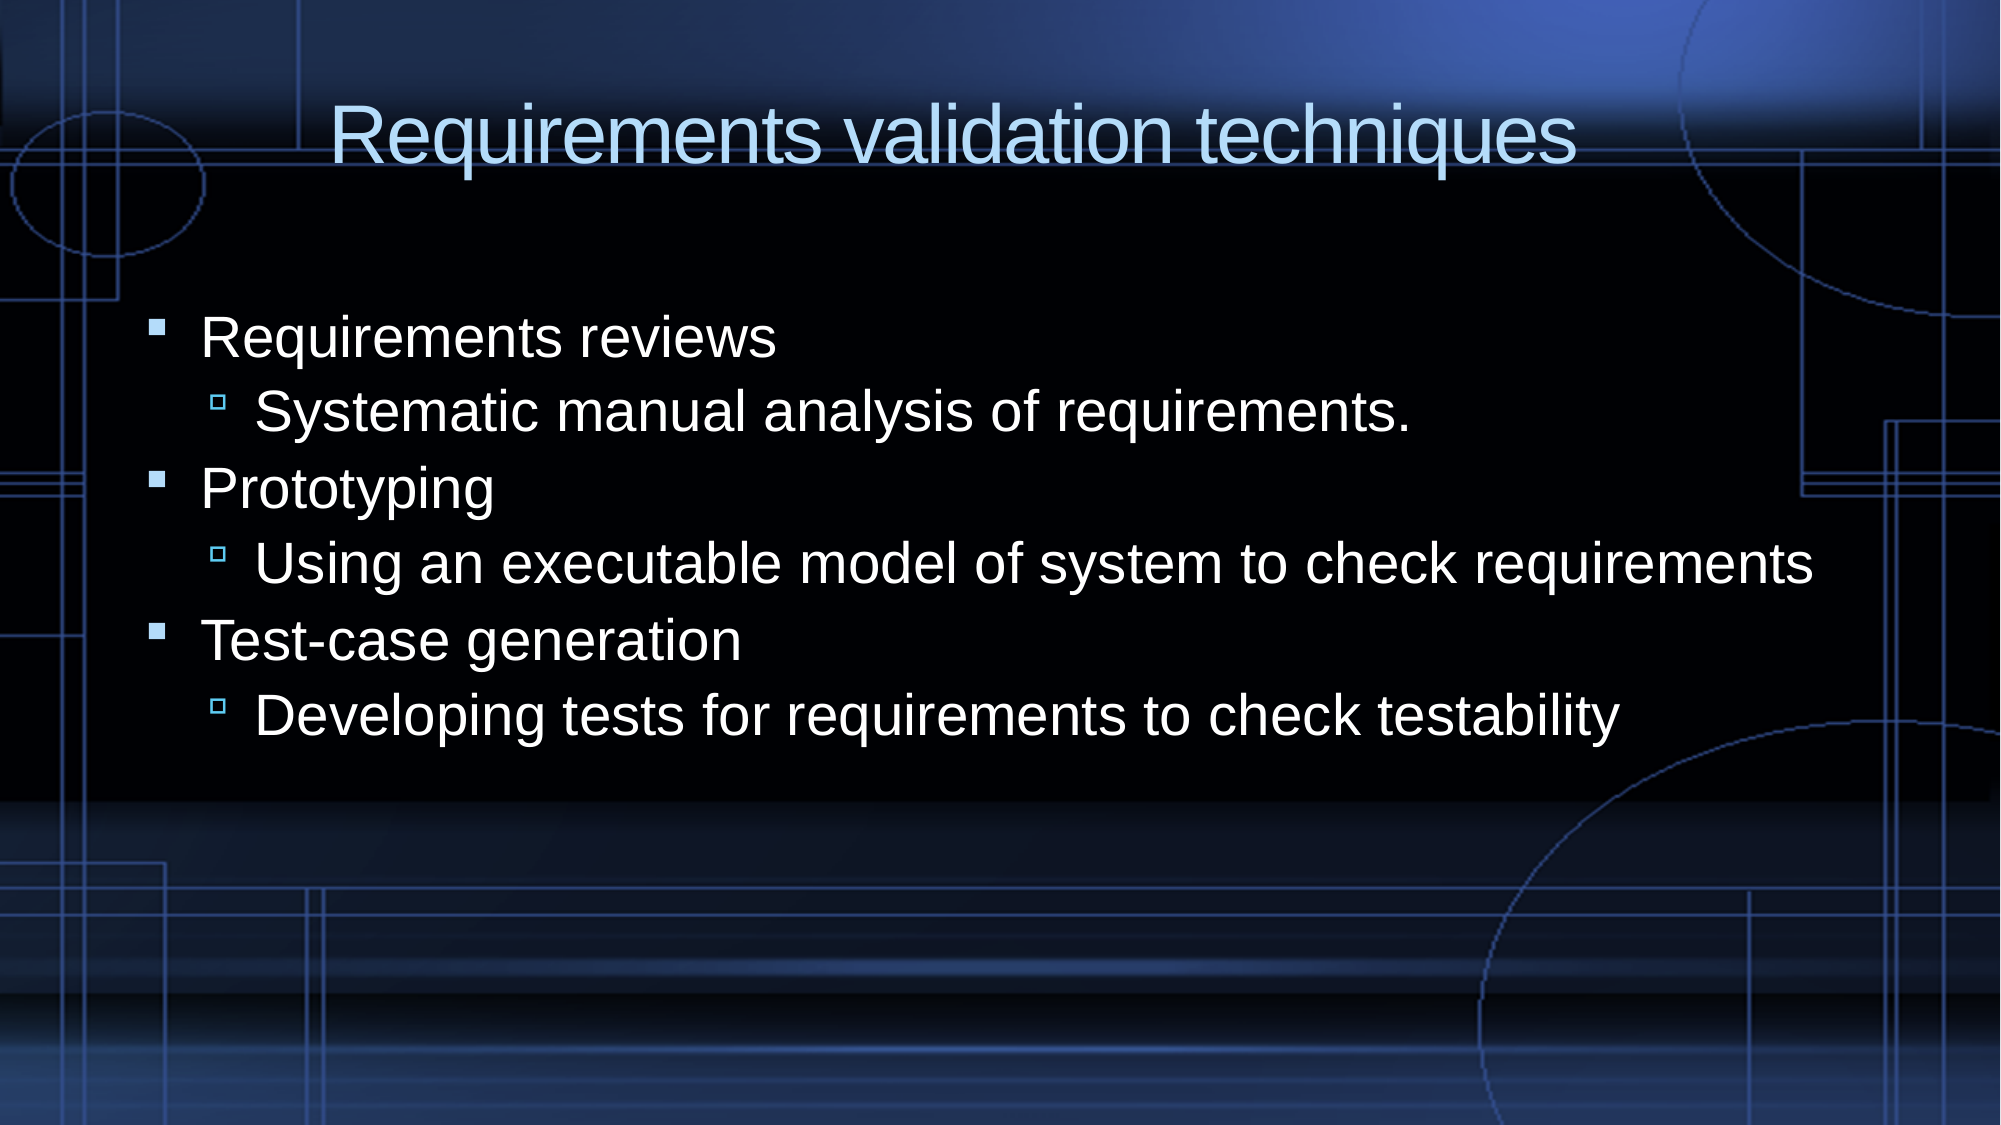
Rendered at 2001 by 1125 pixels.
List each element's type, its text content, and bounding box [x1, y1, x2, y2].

title Requirements validation techniques [314, 72, 1677, 254]
picture [0, 0, 2001, 1125]
list Requirements reviews Systematic manual analysis of requirements. Prototyping Using an executable model of system to check requirements Test-case generation Developing tests for requirements to check testability [118, 299, 1914, 1011]
